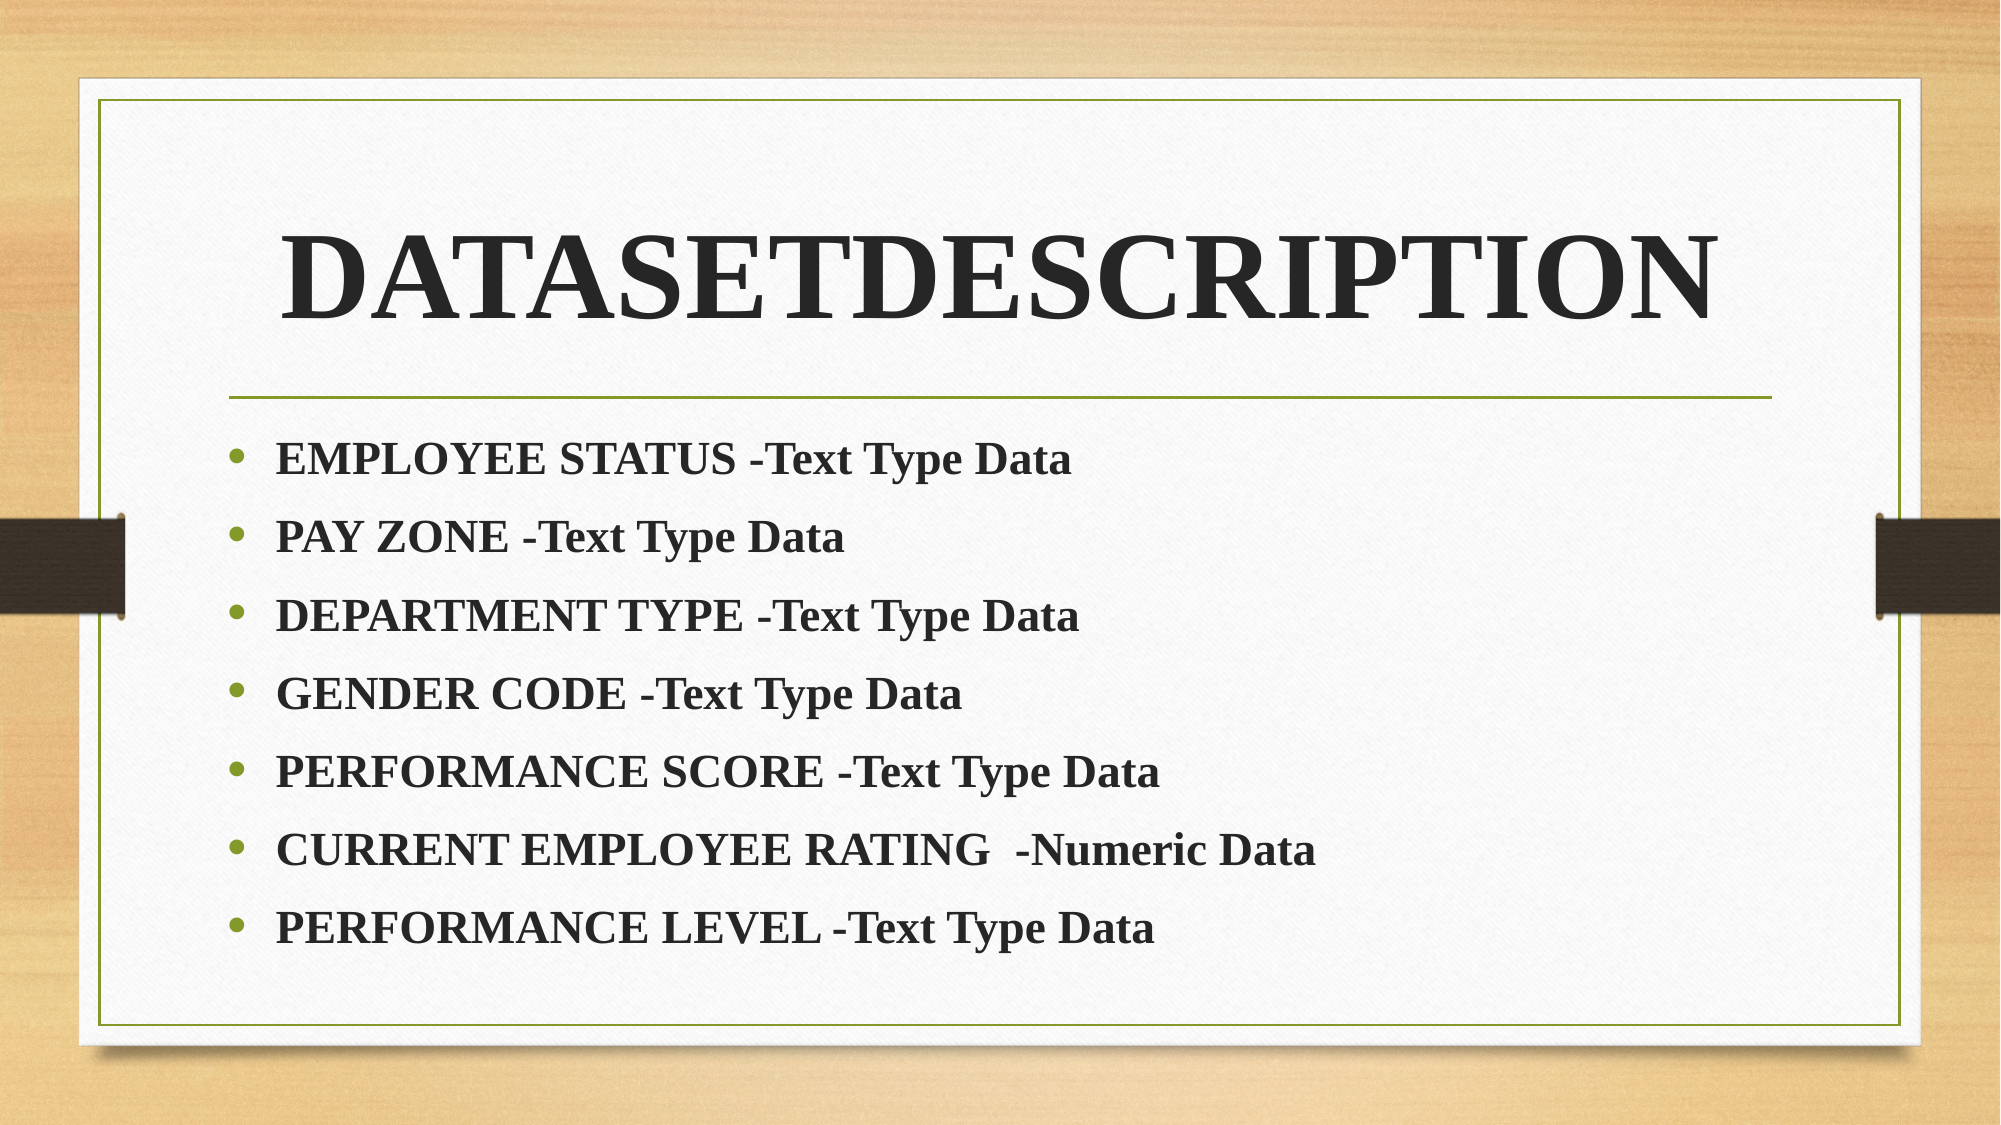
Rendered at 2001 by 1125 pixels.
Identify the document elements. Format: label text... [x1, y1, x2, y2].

list EMPLOYEE STATUS -Text Type Data PAY ZONE -Text Type Data DEPARTMENT TYPE -Text Type Data GENDER CODE -Text Type Data PERFORMANCE SCORE -Text Type Data CURRENT EMPLOYEE RATING -Numeric Data PERFORMANCE LEVEL -Text Type Data [212, 419, 1788, 964]
title DATASETDESCRIPTION [212, 161, 1788, 375]
picture [0, 0, 2001, 1125]
